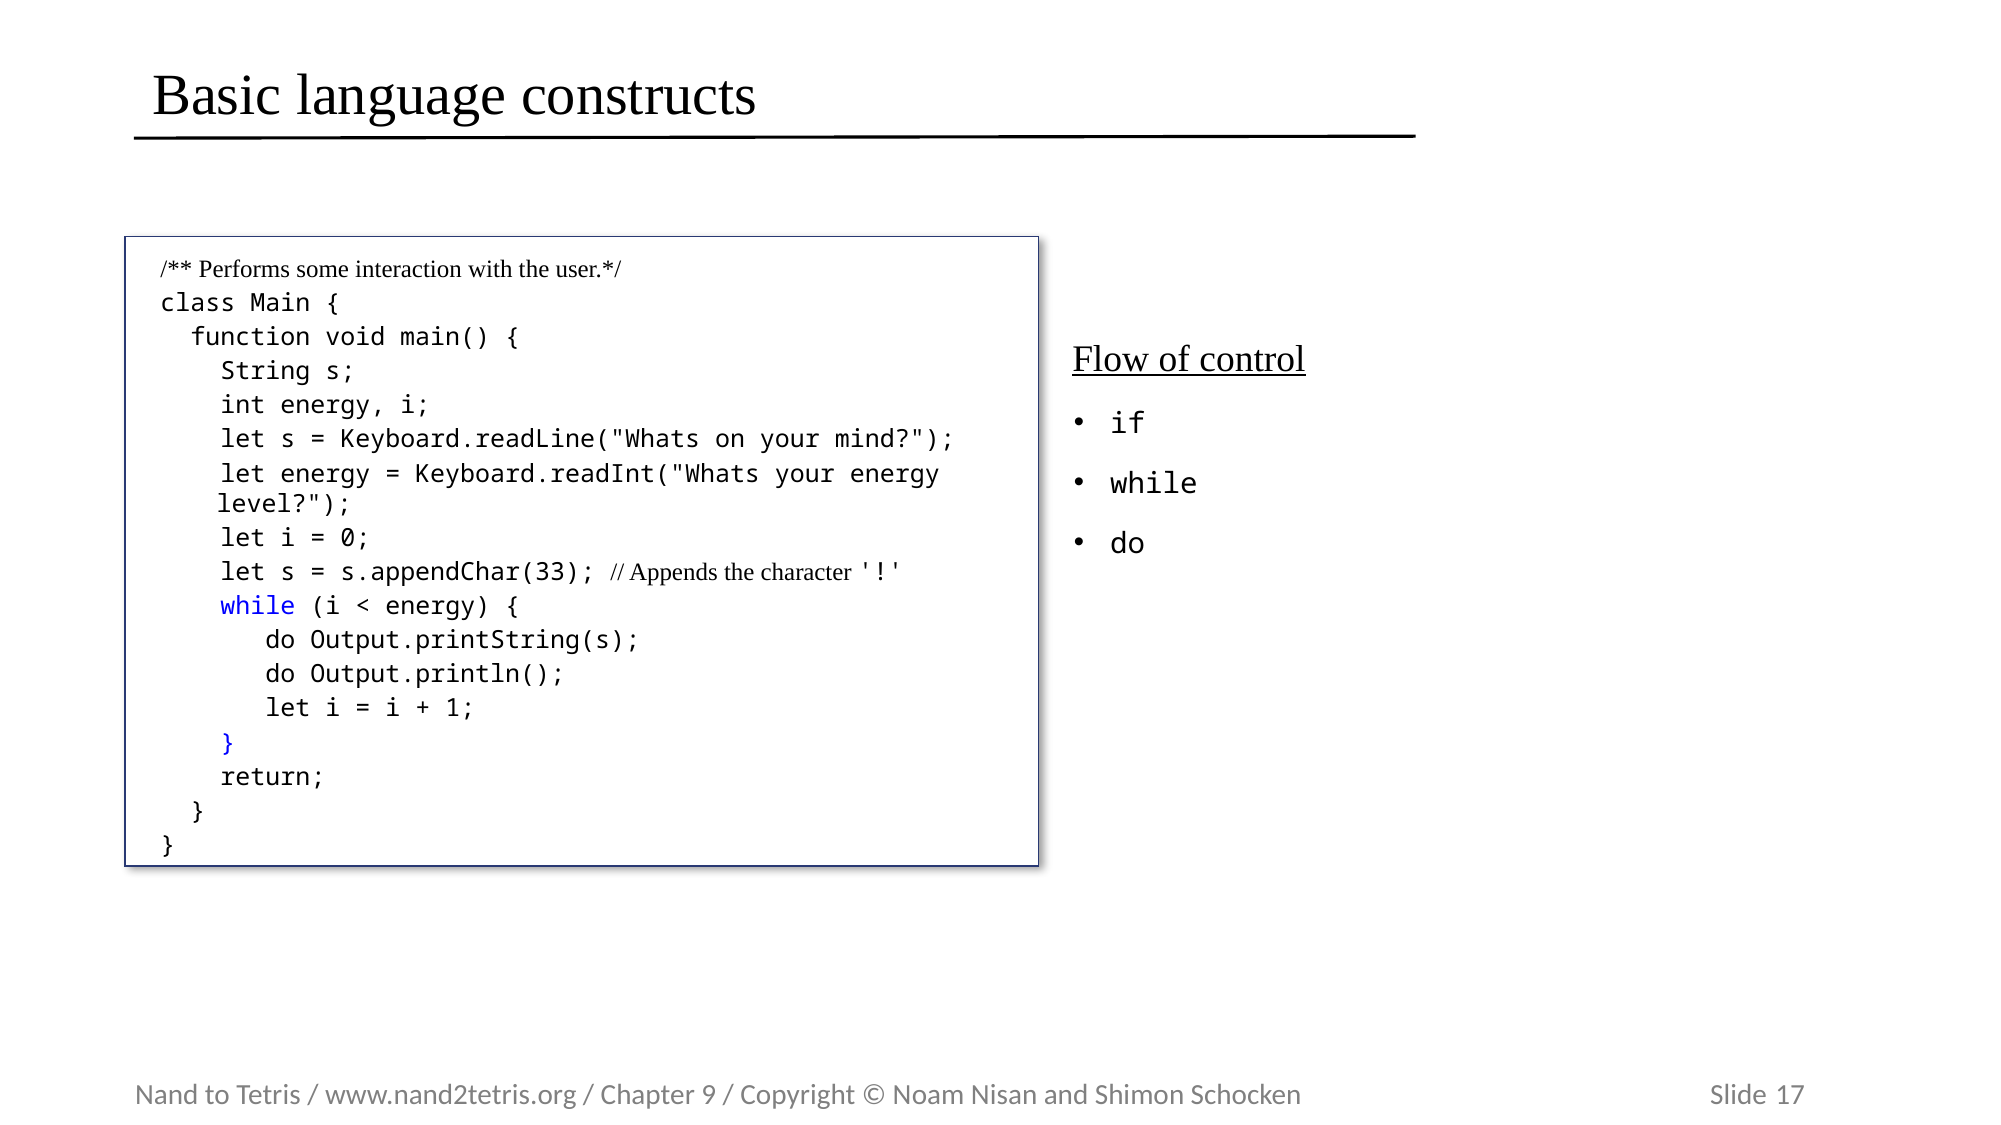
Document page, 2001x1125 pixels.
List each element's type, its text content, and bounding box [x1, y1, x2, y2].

title Basic language constructs [137, 48, 1417, 144]
text_box /** Performs some interaction with the user.*/ class Main { function void main() { String s; int energy, i; let s = Keyboard.readLine("Whats on your mind?"); let energy = Keyboard.readInt("Whats your energy level?"); let i = 0; let s = s.appendChar(33); // Appends the character '!' while (i < energy) { do Output.printString(s); do Output.println(); let i = i + 1; } return; } } [124, 236, 1039, 866]
text_box Flow of control if while do [1057, 251, 1515, 567]
